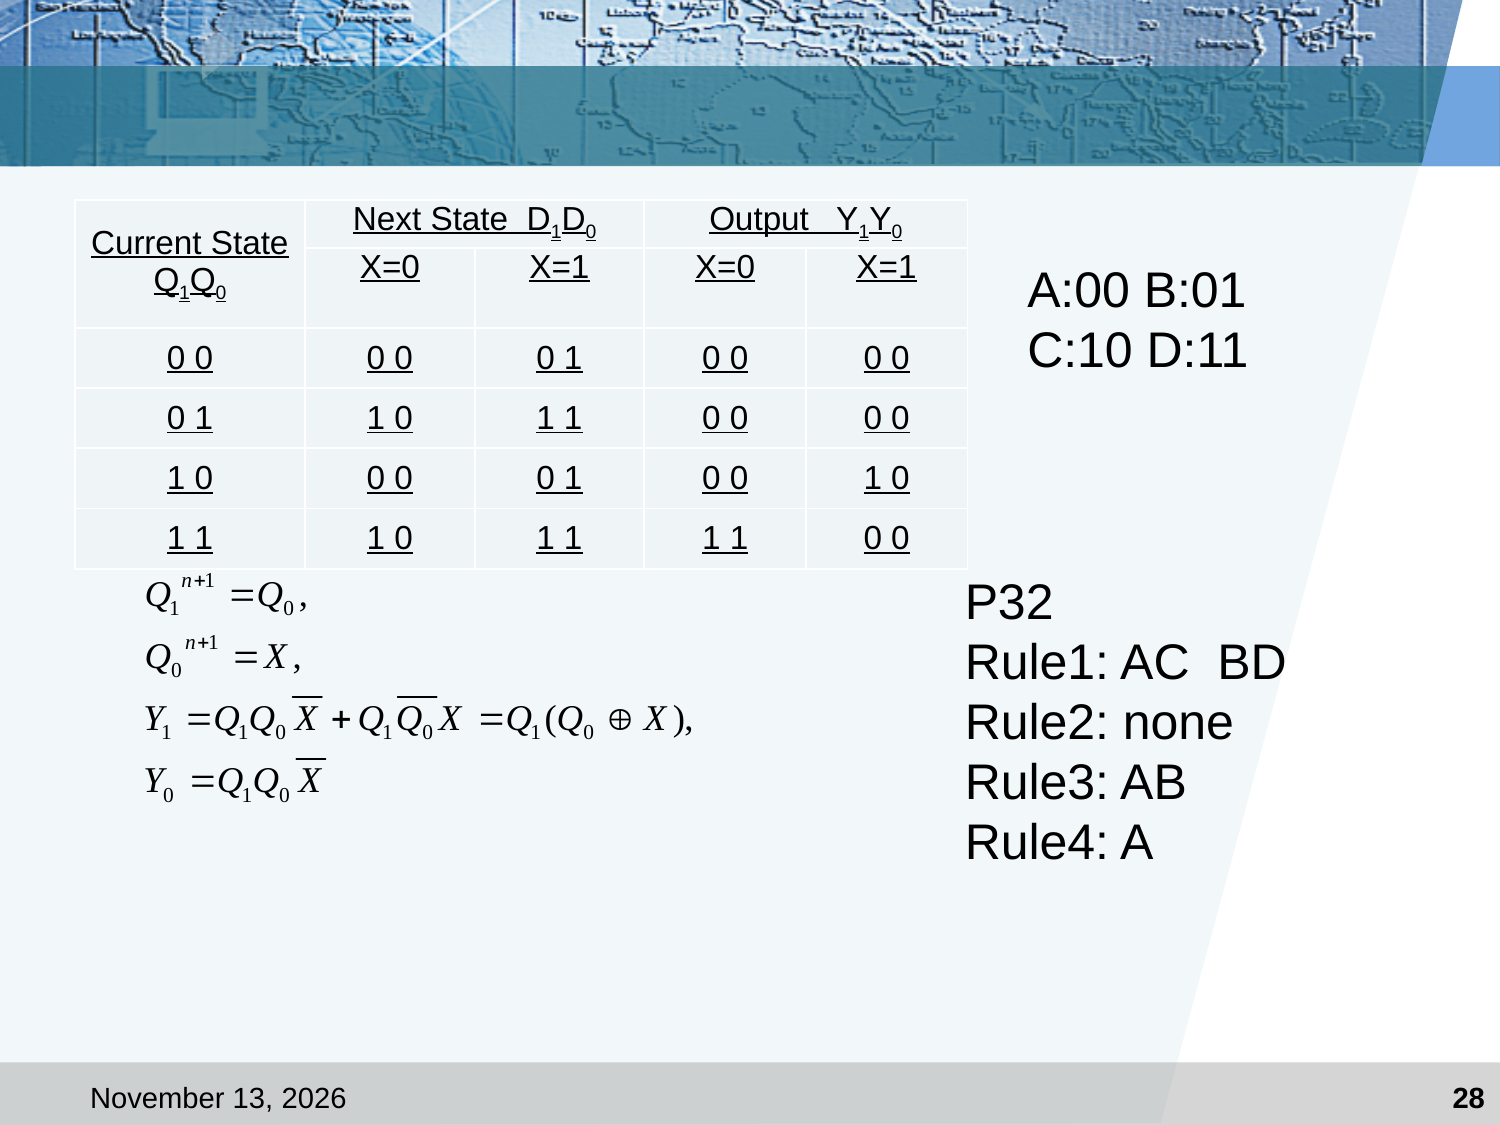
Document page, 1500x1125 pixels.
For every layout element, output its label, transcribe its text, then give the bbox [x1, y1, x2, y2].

table_cell X=0 [306, 249, 474, 327]
table_cell 1 1 [476, 389, 643, 447]
table_cell 1 0 [807, 449, 967, 508]
table_cell 0 0 [807, 389, 967, 447]
table_cell 1 0 [306, 389, 474, 447]
table_cell 0 0 [645, 449, 805, 508]
picture [2, 0, 1463, 66]
table_cell X=1 [476, 249, 643, 327]
table_cell 0 1 [76, 389, 304, 447]
table_cell 1 0 [76, 449, 304, 508]
table_cell 0 0 [807, 509, 967, 568]
table_cell 0 0 [807, 329, 967, 387]
text_box A:00 B:01 C:10 D:11 [1012, 249, 1288, 385]
table_cell 1 1 [76, 509, 304, 568]
table_header Next State D1D0 [306, 201, 643, 247]
table_header Current State Q1Q0 [76, 201, 304, 327]
text_box P32 Rule1: AC BD Rule2: none Rule3: AB Rule4: A [950, 562, 1363, 878]
table_cell 1 0 [306, 509, 474, 560]
table_cell 0 0 [306, 329, 474, 387]
table_cell 0 0 [645, 389, 805, 447]
table_cell 0 1 [476, 449, 643, 508]
table_cell 0 0 [76, 329, 304, 387]
table_header Output Y1Y0 [645, 201, 967, 247]
slide_number 28 [1149, 1072, 1500, 1125]
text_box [139, 562, 711, 811]
table_cell 0 0 [645, 329, 805, 387]
table_cell 1 1 [645, 509, 805, 568]
table_cell 1 1 [476, 509, 643, 560]
table_cell X=0 [645, 249, 805, 327]
table_cell 0 1 [476, 329, 643, 387]
table_cell 0 0 [306, 449, 474, 508]
table_cell X=1 [807, 249, 967, 327]
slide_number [75, 1072, 425, 1125]
